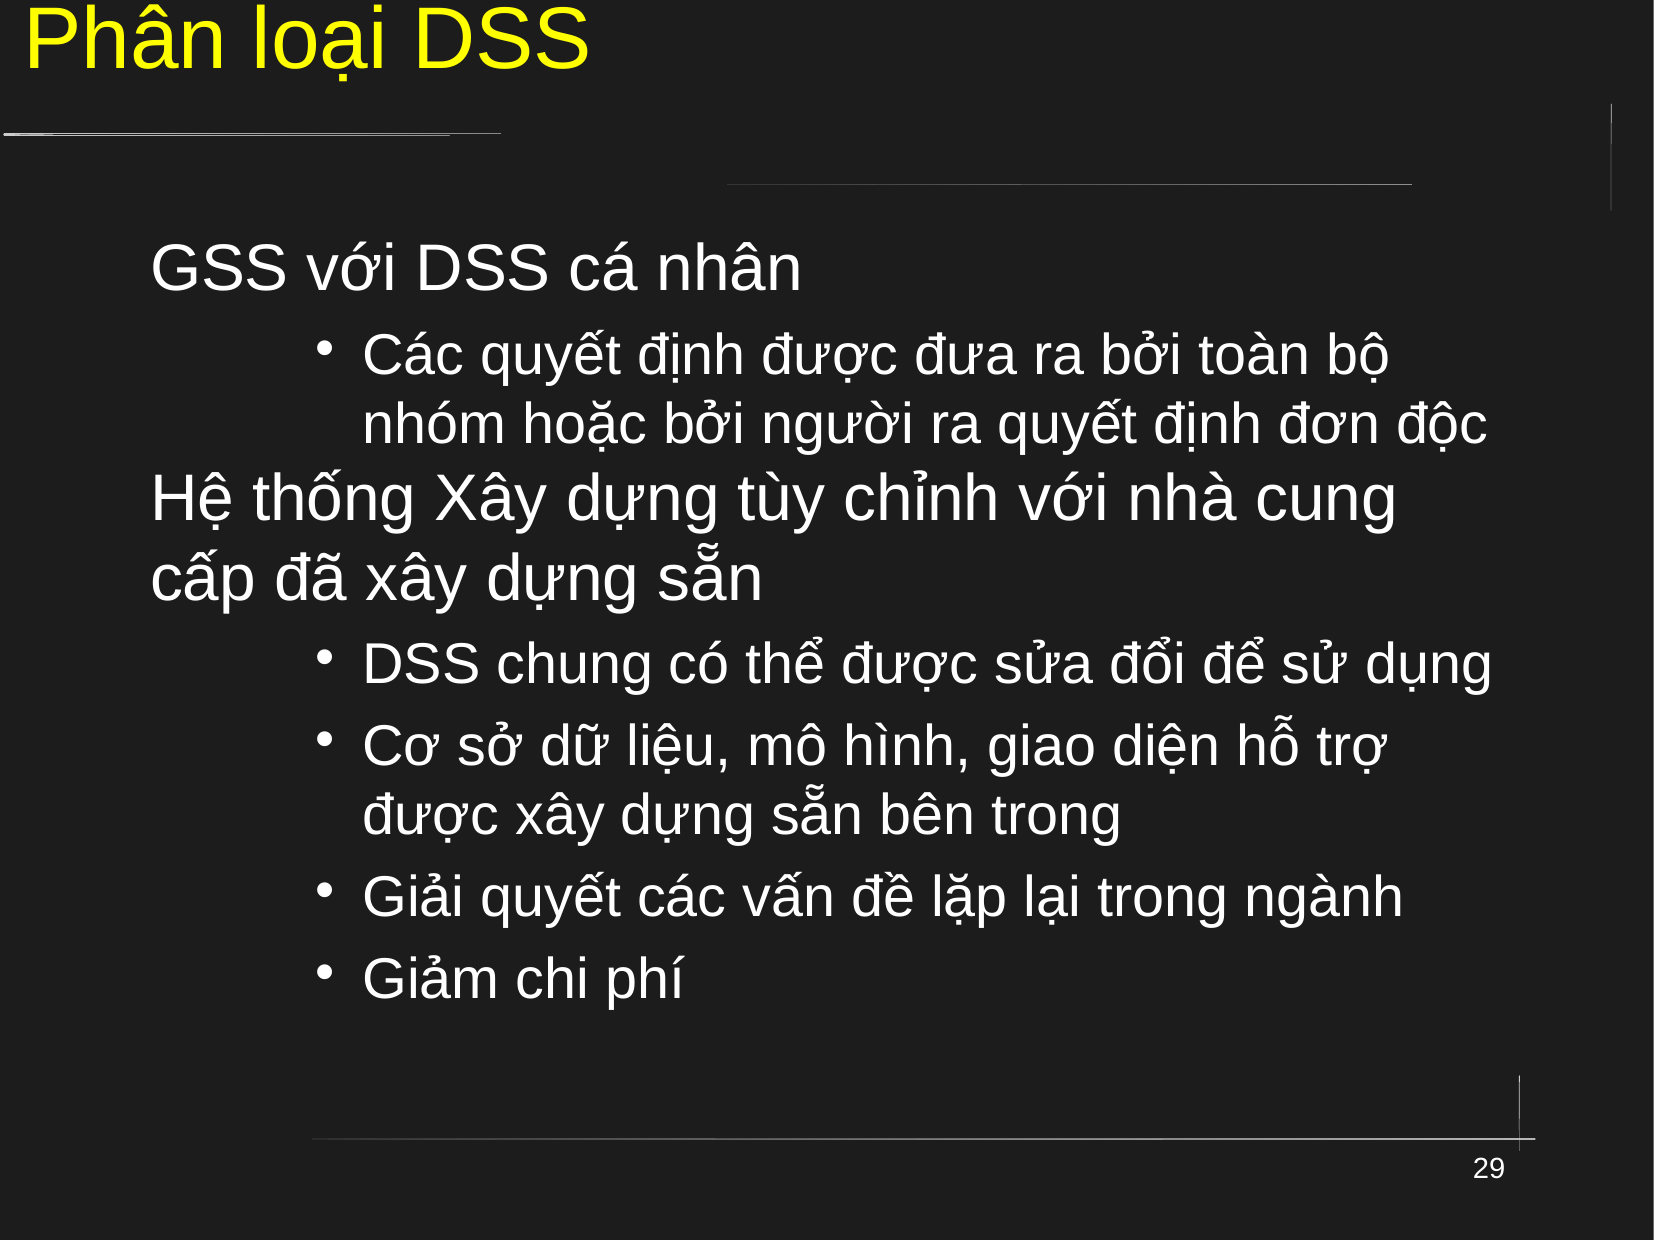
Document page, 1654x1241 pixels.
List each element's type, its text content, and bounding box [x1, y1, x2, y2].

slide_number 29 [1240, 1149, 1506, 1239]
list GSS với DSS cá nhân Các quyết định được đưa ra bởi toàn bộ nhóm hoặc bởi người ra quyết định đơn độc Hệ thống Xây dựng tùy chỉnh với nhà cung cấp đã xây dựng sẵn DSS chung có thể được sửa đổi để sử dụng Cơ sở dữ liệu, mô hình, giao diện hỗ trợ được xây dựng sẵn bên trong Giải quyết các vấn đề lặp lại trong ngành Giảm chi phí [150, 225, 1502, 1116]
title Phân loại DSS [23, 15, 1589, 157]
